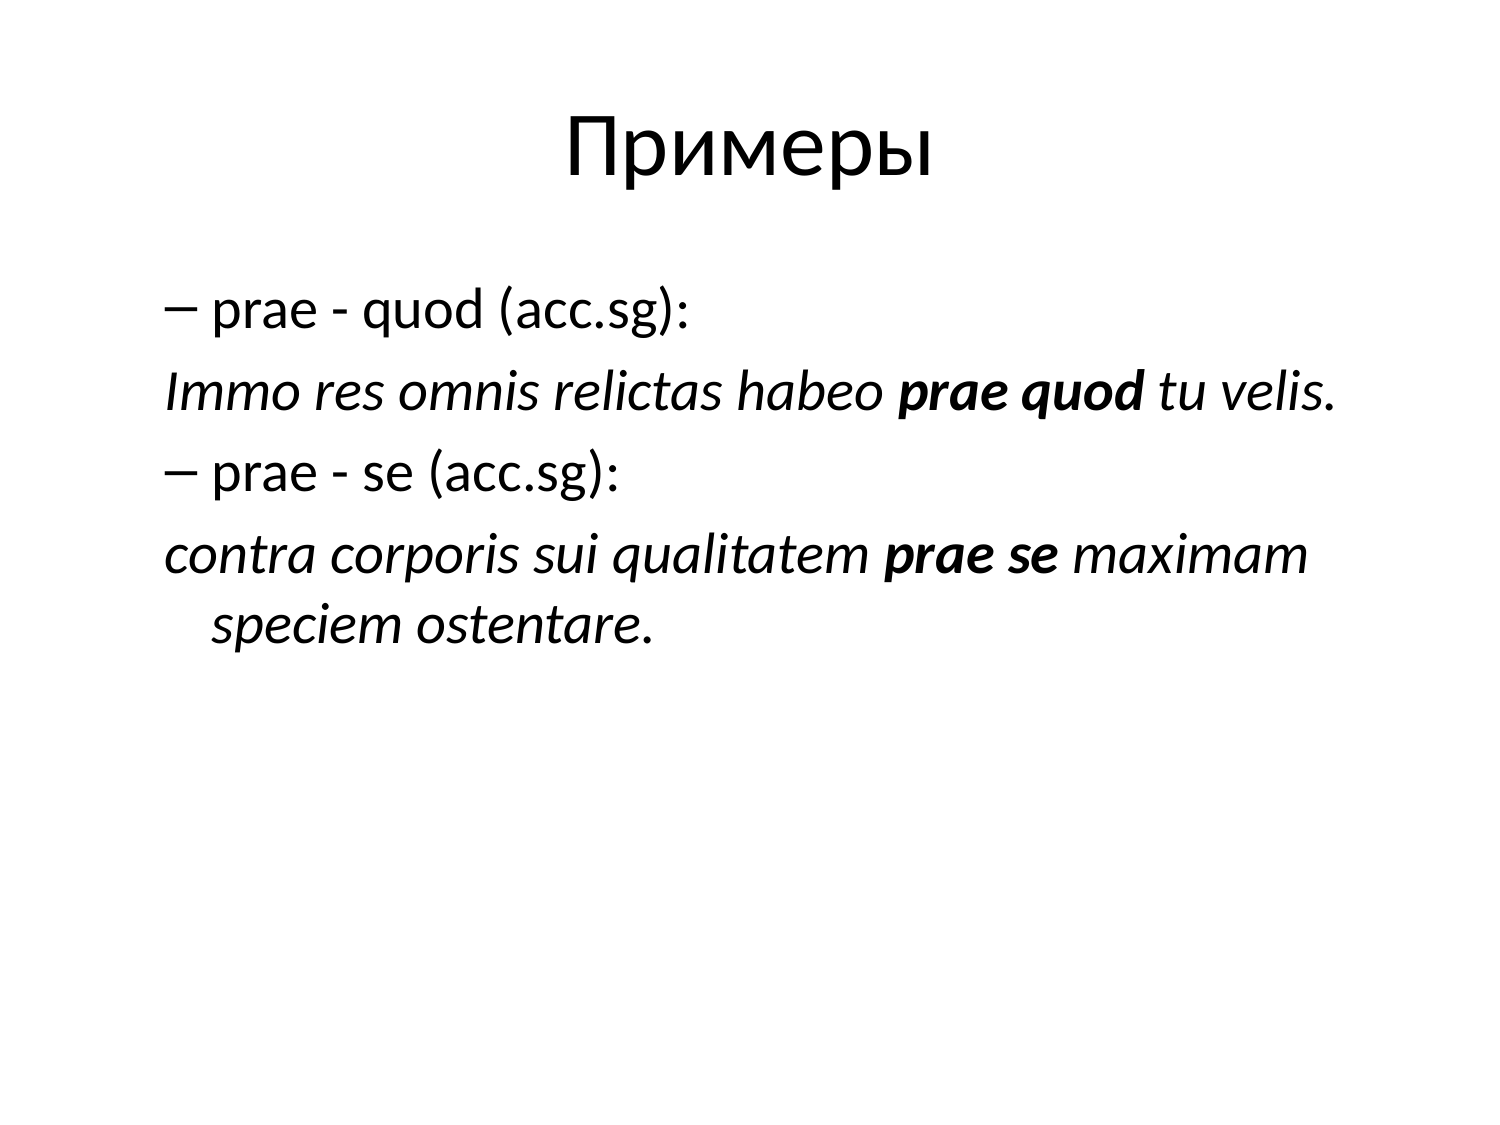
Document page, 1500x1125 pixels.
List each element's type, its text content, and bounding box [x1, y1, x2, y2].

text_box Примеры [75, 45, 1425, 233]
text_box prae - quod (acc.sg): Immo res omnis relictas habeo prae quod tu velis. prae - se (acc.sg): contra corporis sui qualitatem prae se maximam speciem ostentare. [75, 262, 1425, 1005]
